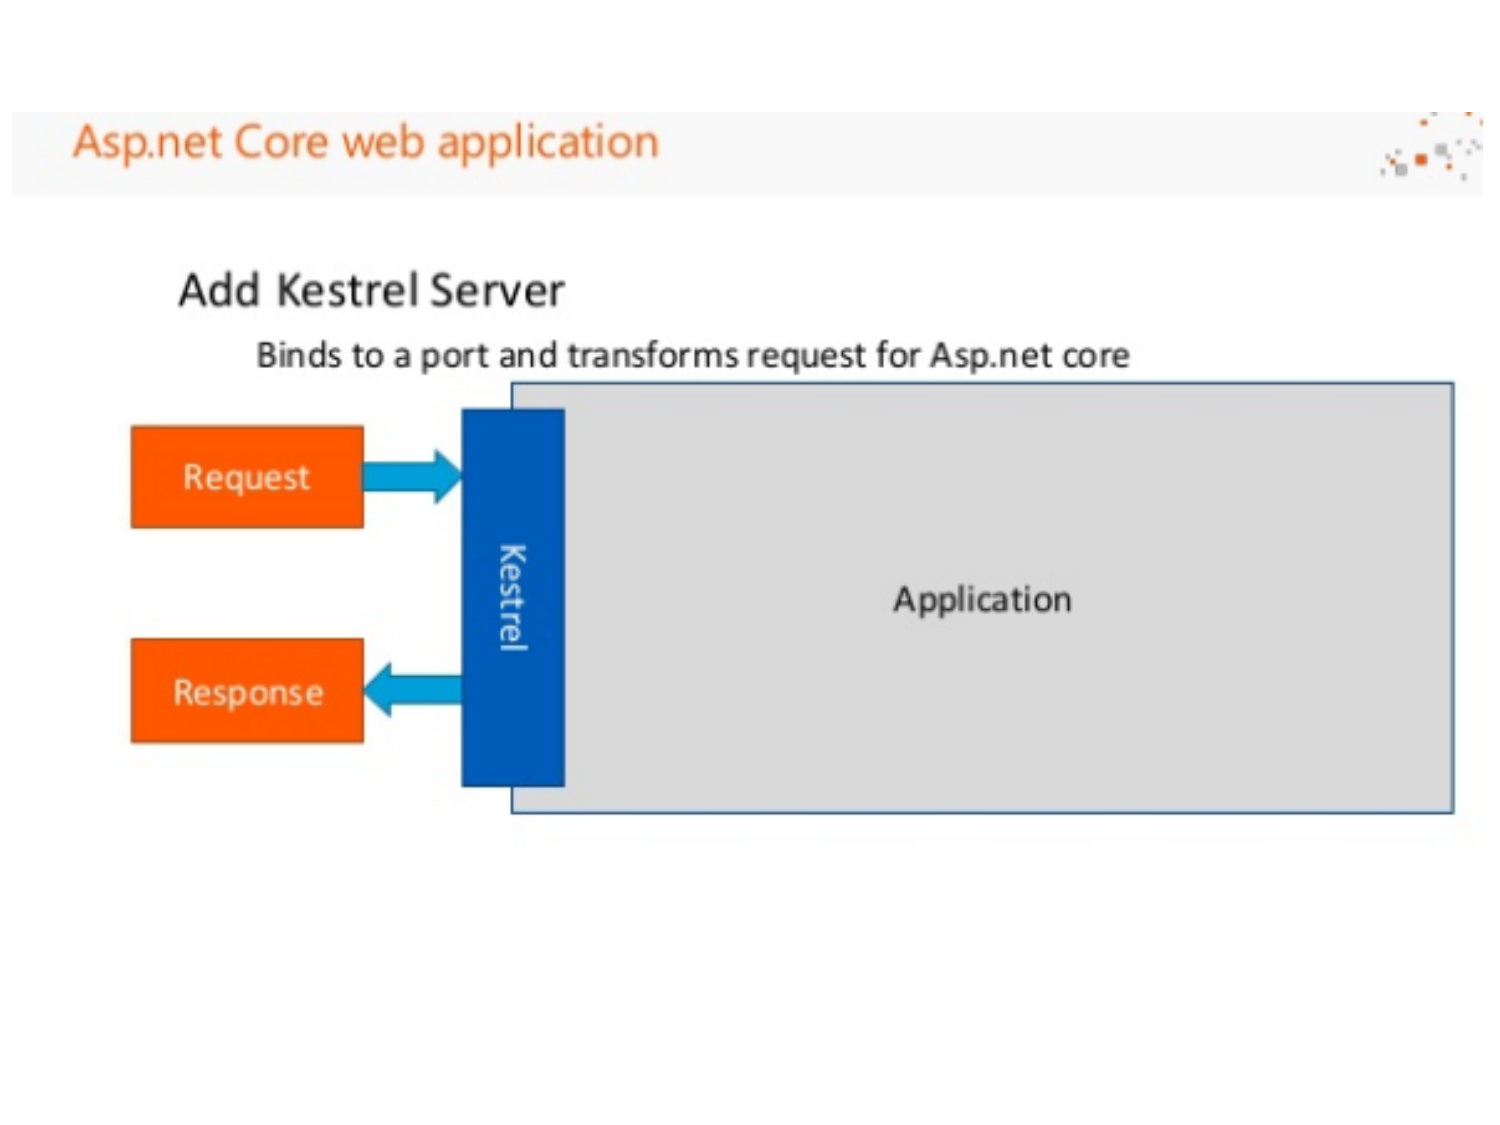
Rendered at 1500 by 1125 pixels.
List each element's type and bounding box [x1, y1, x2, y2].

picture [12, 112, 1483, 851]
